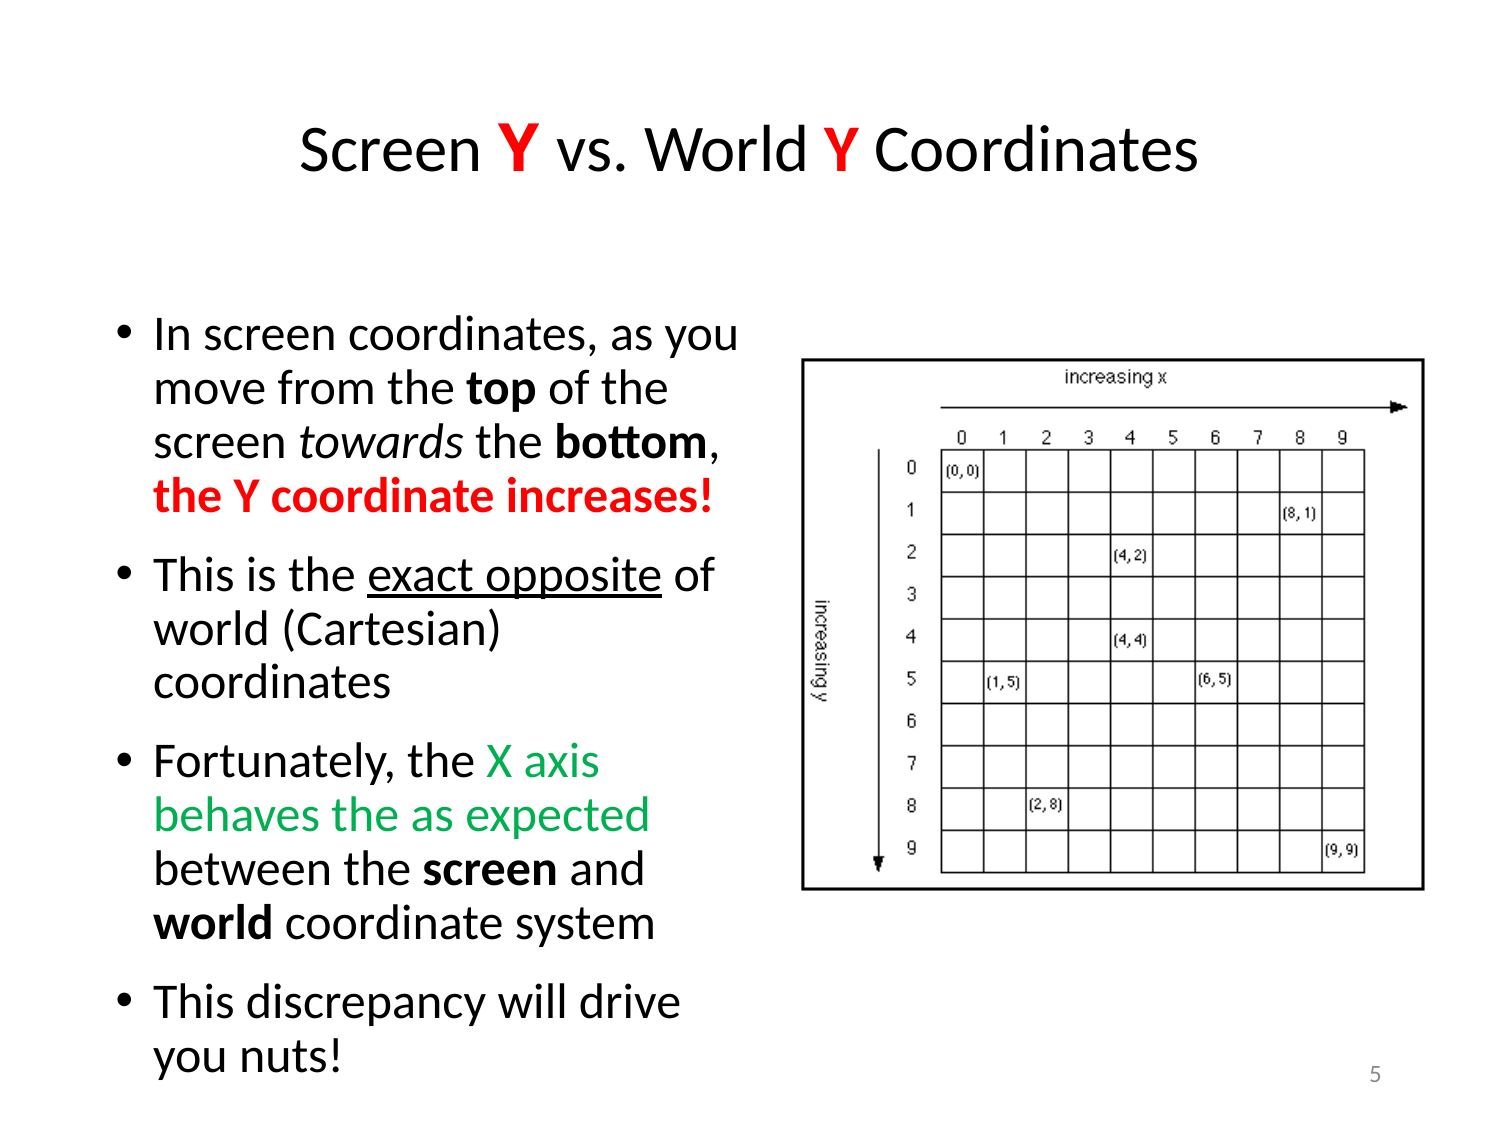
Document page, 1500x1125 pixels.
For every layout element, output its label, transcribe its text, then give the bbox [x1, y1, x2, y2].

list In screen coordinates, as you move from the top of the screen towards the bottom, the Y coordinate increases! This is the exact opposite of world (Cartesian) coordinates Fortunately, the X axis behaves the as expected between the screen and world coordinate system This discrepancy will drive you nuts! [100, 299, 767, 1043]
slide_number 5 [1059, 1042, 1397, 1103]
title Screen Y vs. World Y Coordinates [103, 59, 1397, 241]
picture [800, 357, 1428, 894]
